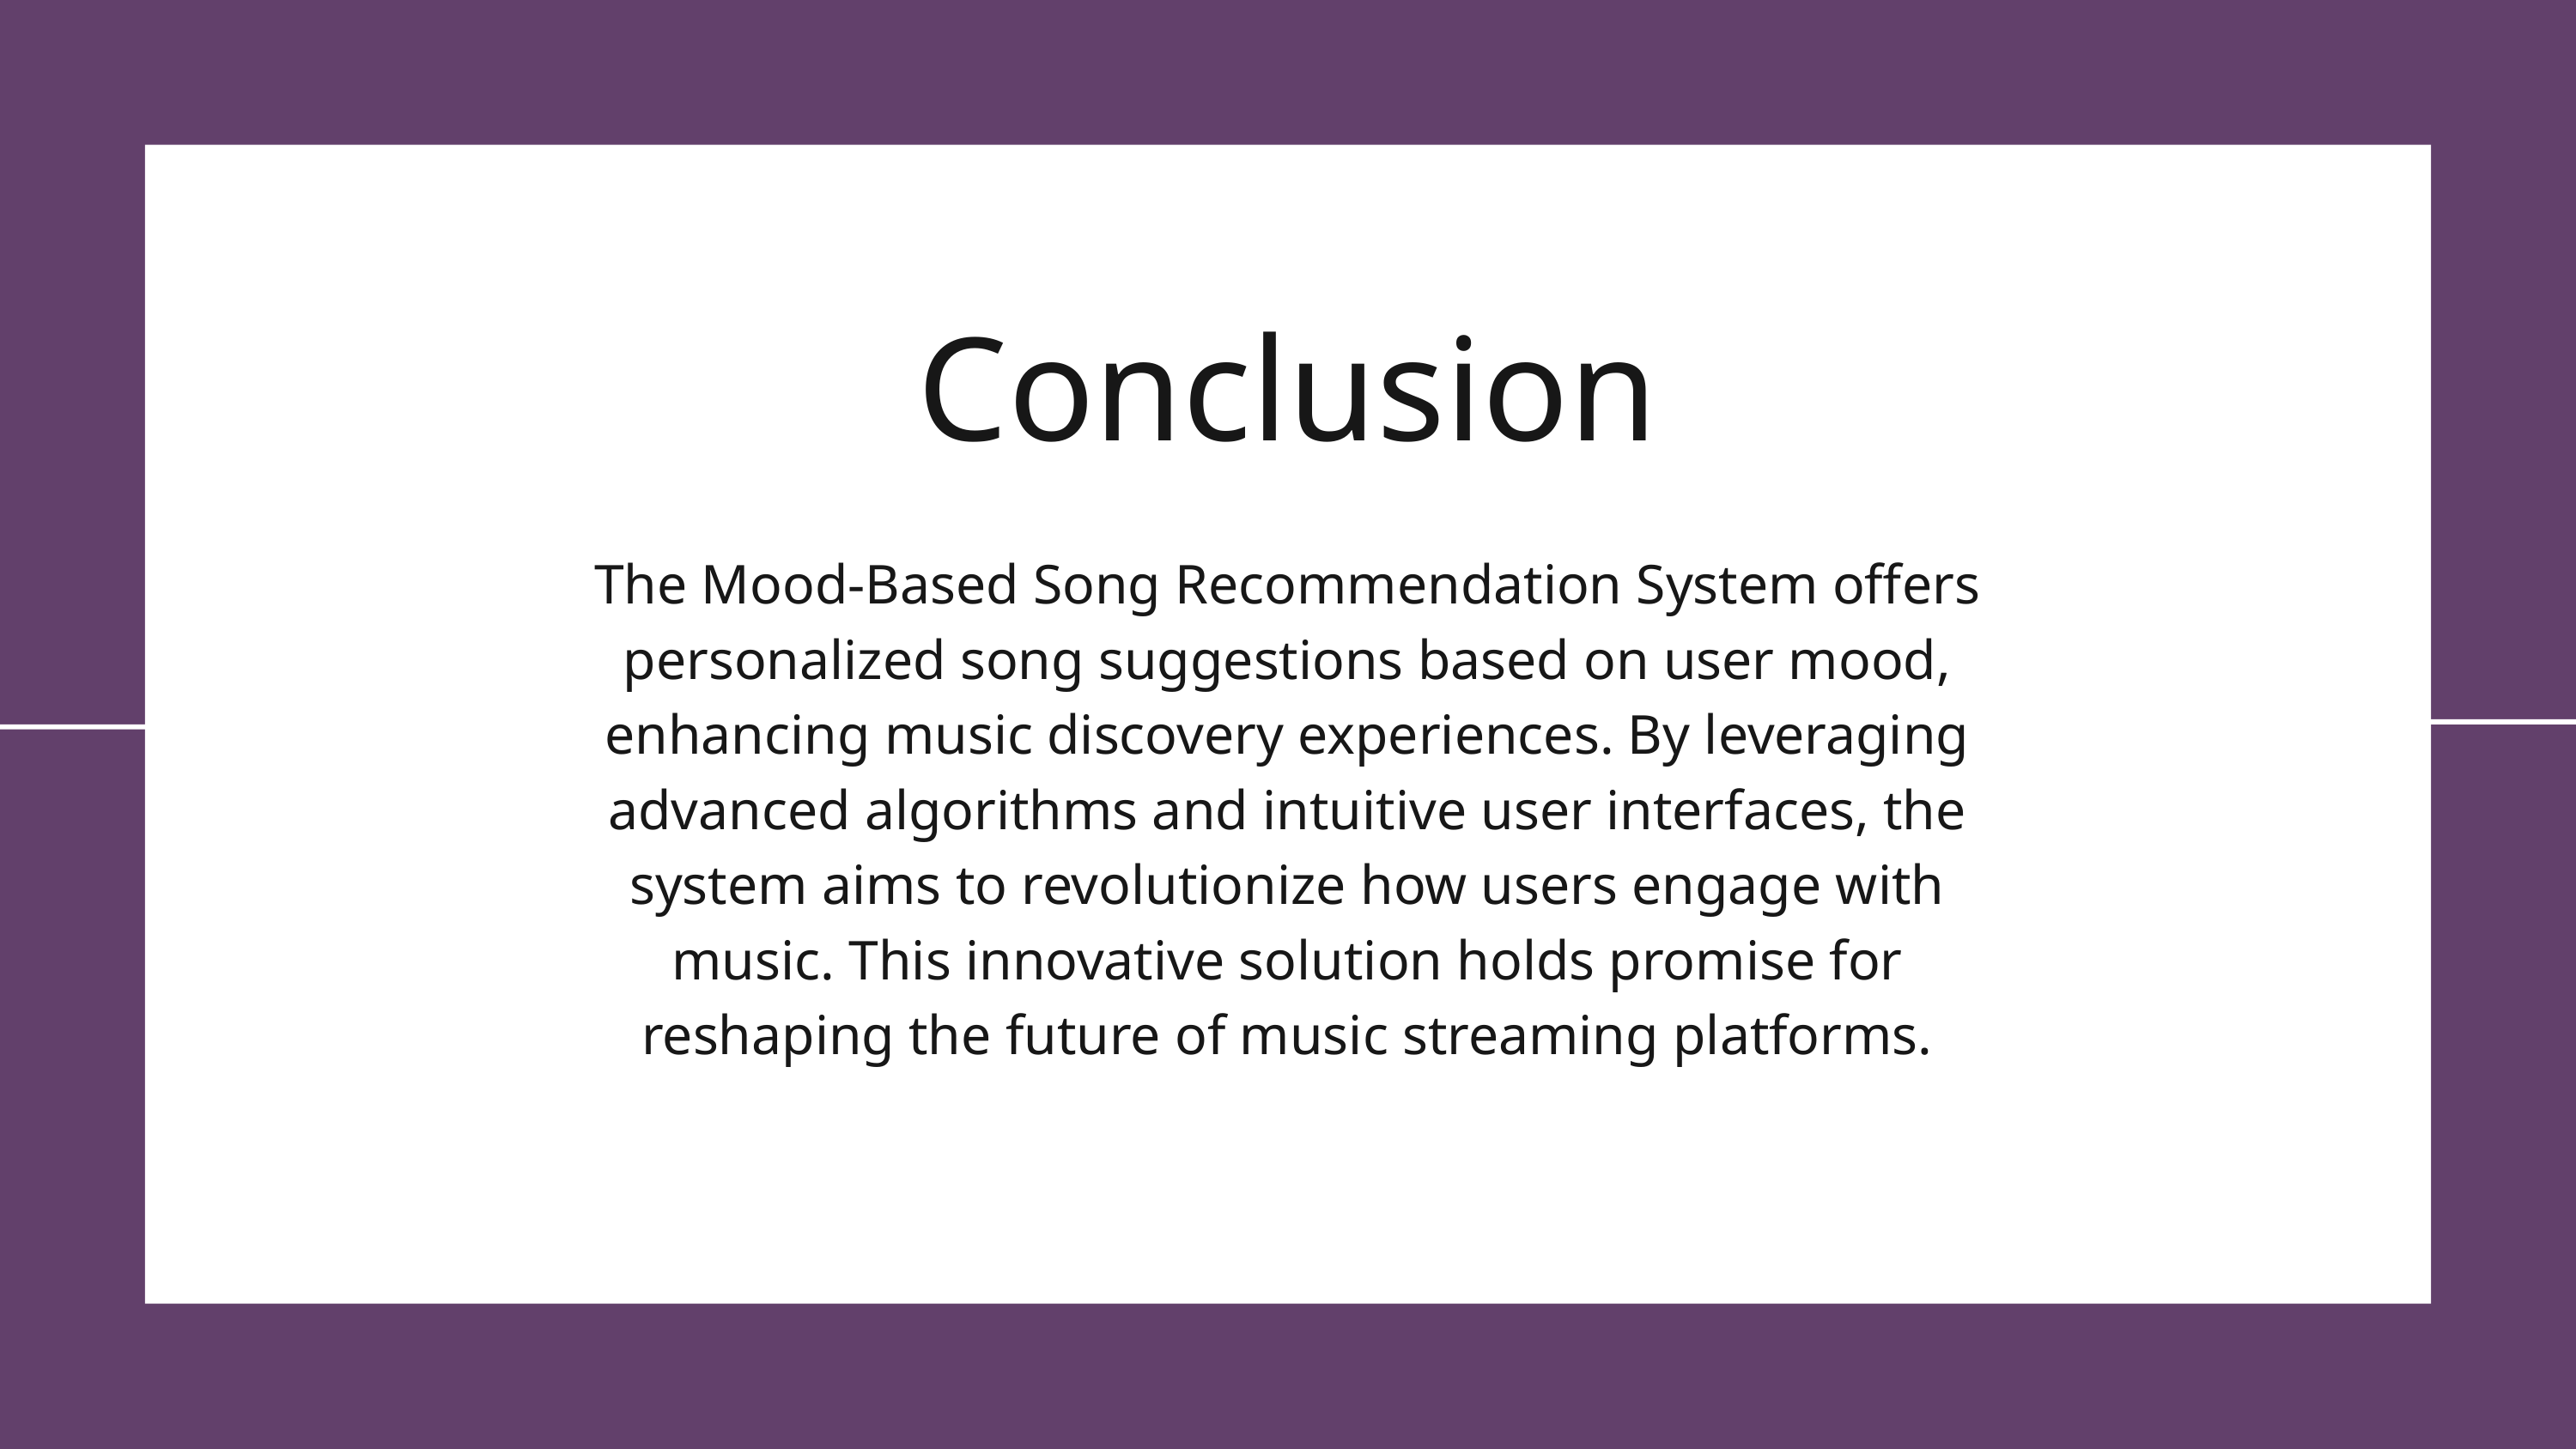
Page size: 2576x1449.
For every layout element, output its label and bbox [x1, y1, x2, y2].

text_box [144, 144, 2432, 1304]
text_box [428, 312, 2148, 1449]
text_box [2363, 718, 2576, 724]
text_box [0, 724, 213, 730]
